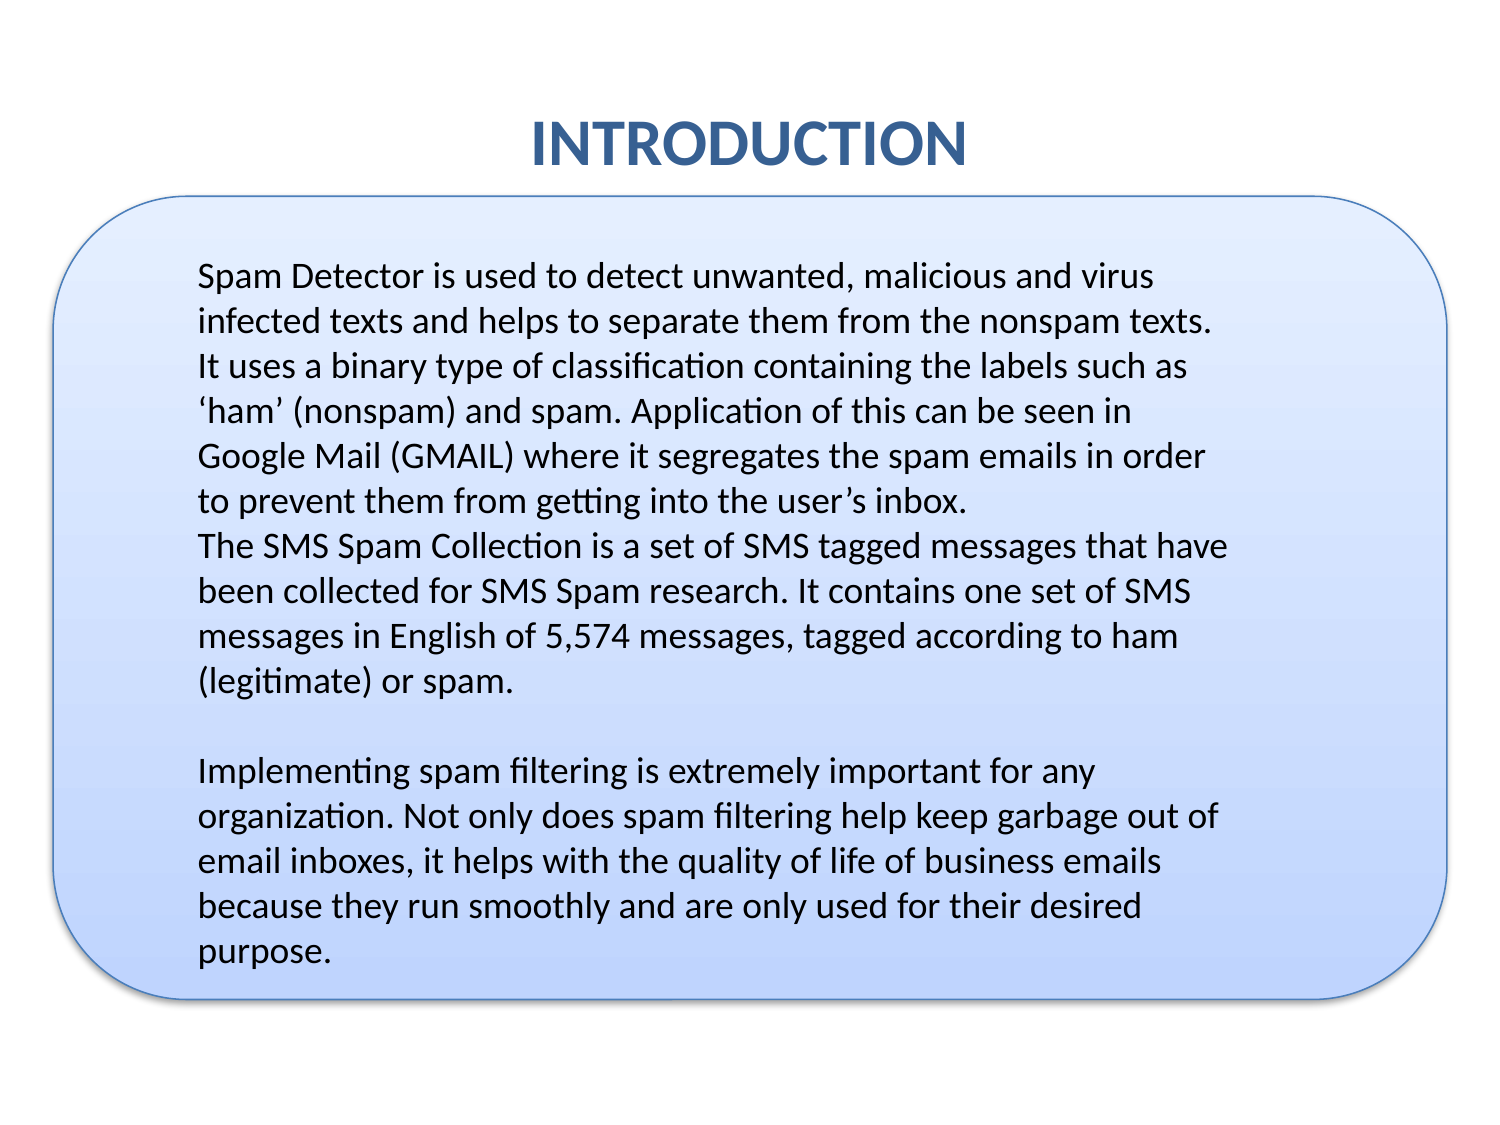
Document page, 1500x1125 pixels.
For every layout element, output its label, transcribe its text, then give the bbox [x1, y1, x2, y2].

text_box [52, 195, 1448, 1001]
text_box Spam Detector is used to detect unwanted, malicious and virus infected texts and helps to separate them from the nonspam texts. It uses a binary type of classification containing the labels such as ‘ham’ (nonspam) and spam. Application of this can be seen in Google Mail (GMAIL) where it segregates the spam emails in order to prevent them from getting into the user’s inbox. The SMS Spam Collection is a set of SMS tagged messages that have been collected for SMS Spam research. It contains one set of SMS messages in English of 5,574 messages, tagged according to ham (legitimate) or spam. Implementing spam filtering is extremely important for any organization. Not only does spam filtering help keep garbage out of email inboxes, it helps with the quality of life of business emails because they run smoothly and are only used for their desired purpose. [182, 243, 1306, 979]
title INTRODUCTION [75, 45, 1425, 233]
